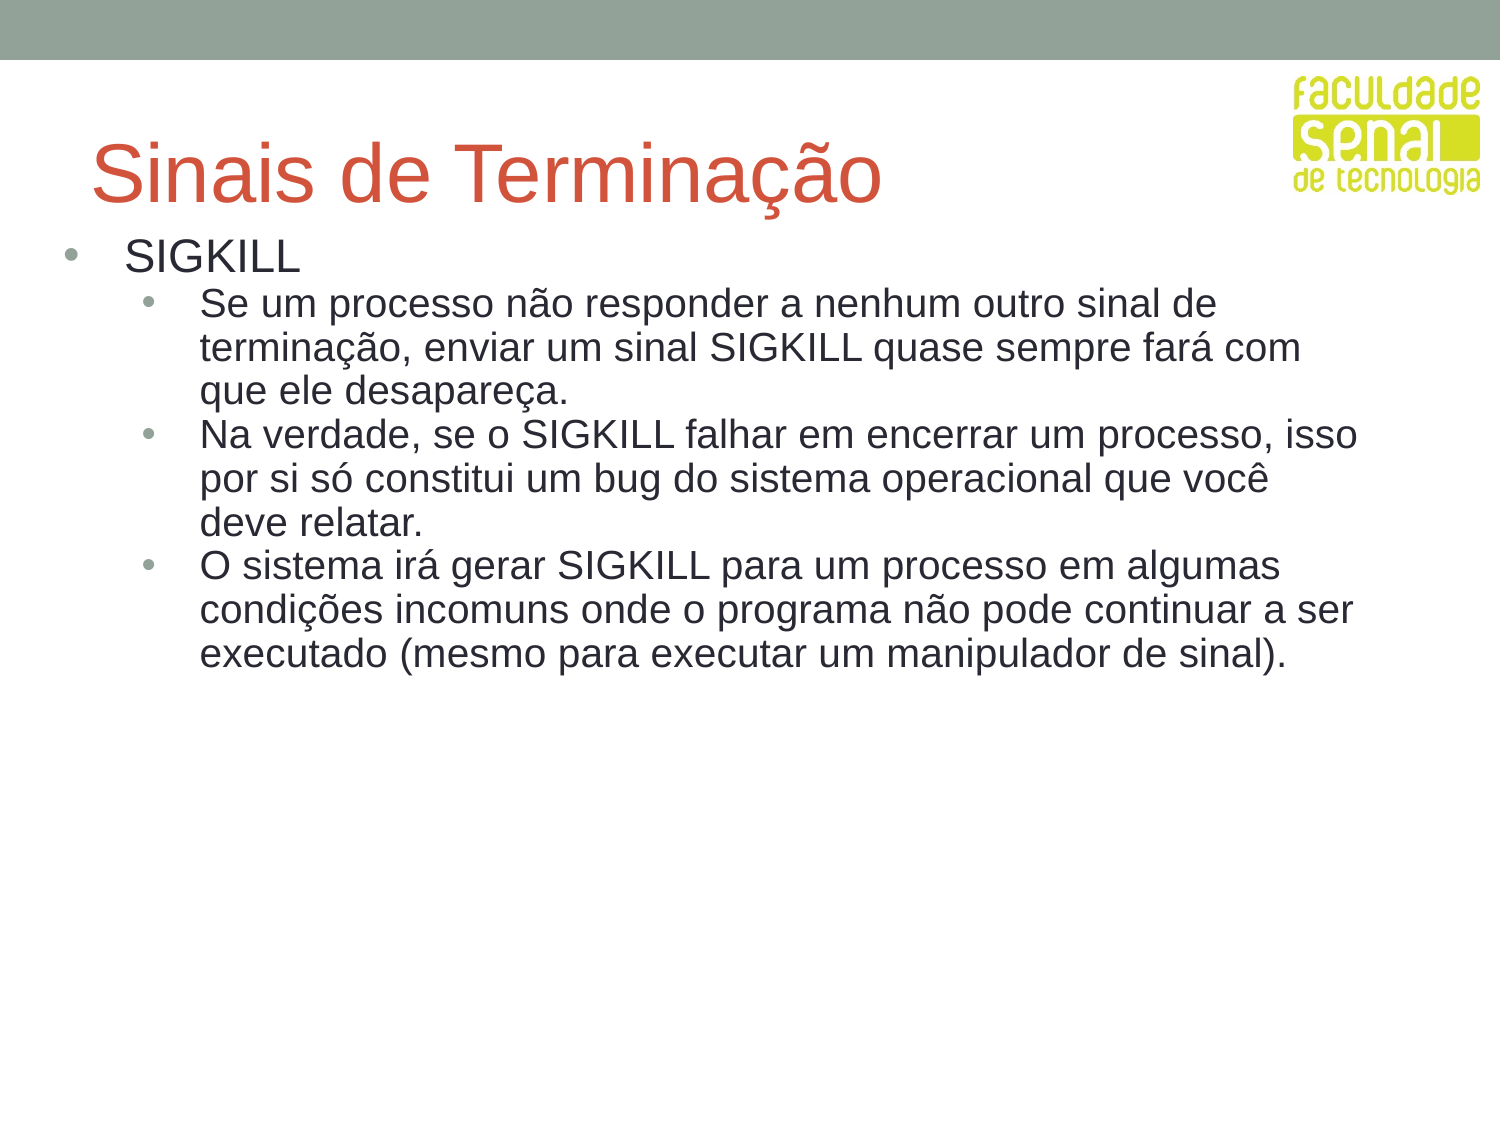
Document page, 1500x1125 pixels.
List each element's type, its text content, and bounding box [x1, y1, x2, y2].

list SIGKILL Se um processo não responder a nenhum outro sinal de terminação, enviar um sinal SIGKILL quase sempre fará com que ele desapareça. Na verdade, se o SIGKILL falhar em encerrar um processo, isso por si só constitui um bug do sistema operacional que você deve relatar. O sistema irá gerar SIGKILL para um processo em algumas condições incomuns onde o programa não pode continuar a ser executado (mesmo para executar um manipulador de sinal). [34, 223, 1385, 1024]
title Sinais de Terminação [75, 87, 1425, 250]
picture [1293, 76, 1480, 195]
